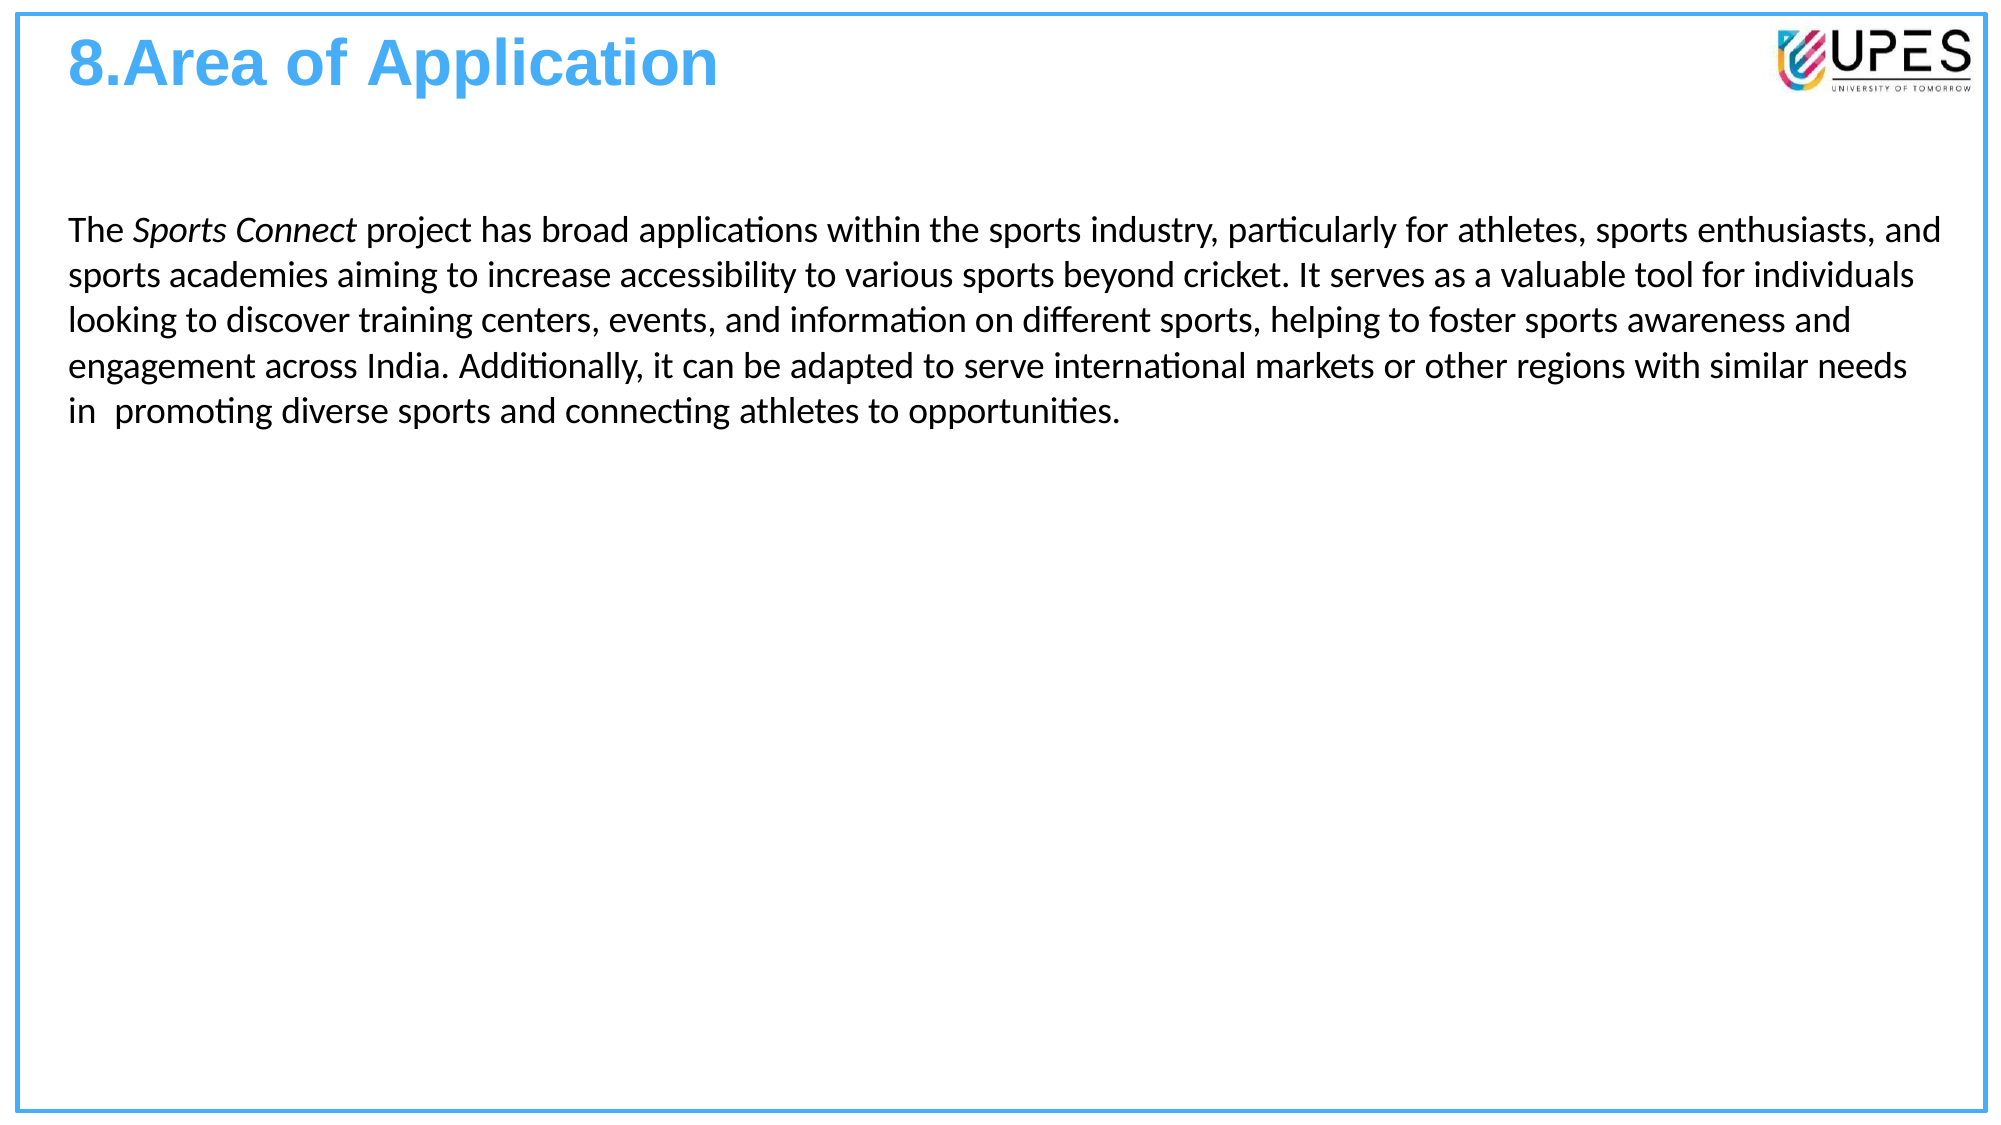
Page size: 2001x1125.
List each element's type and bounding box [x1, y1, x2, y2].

text_box [14, 11, 1988, 1114]
